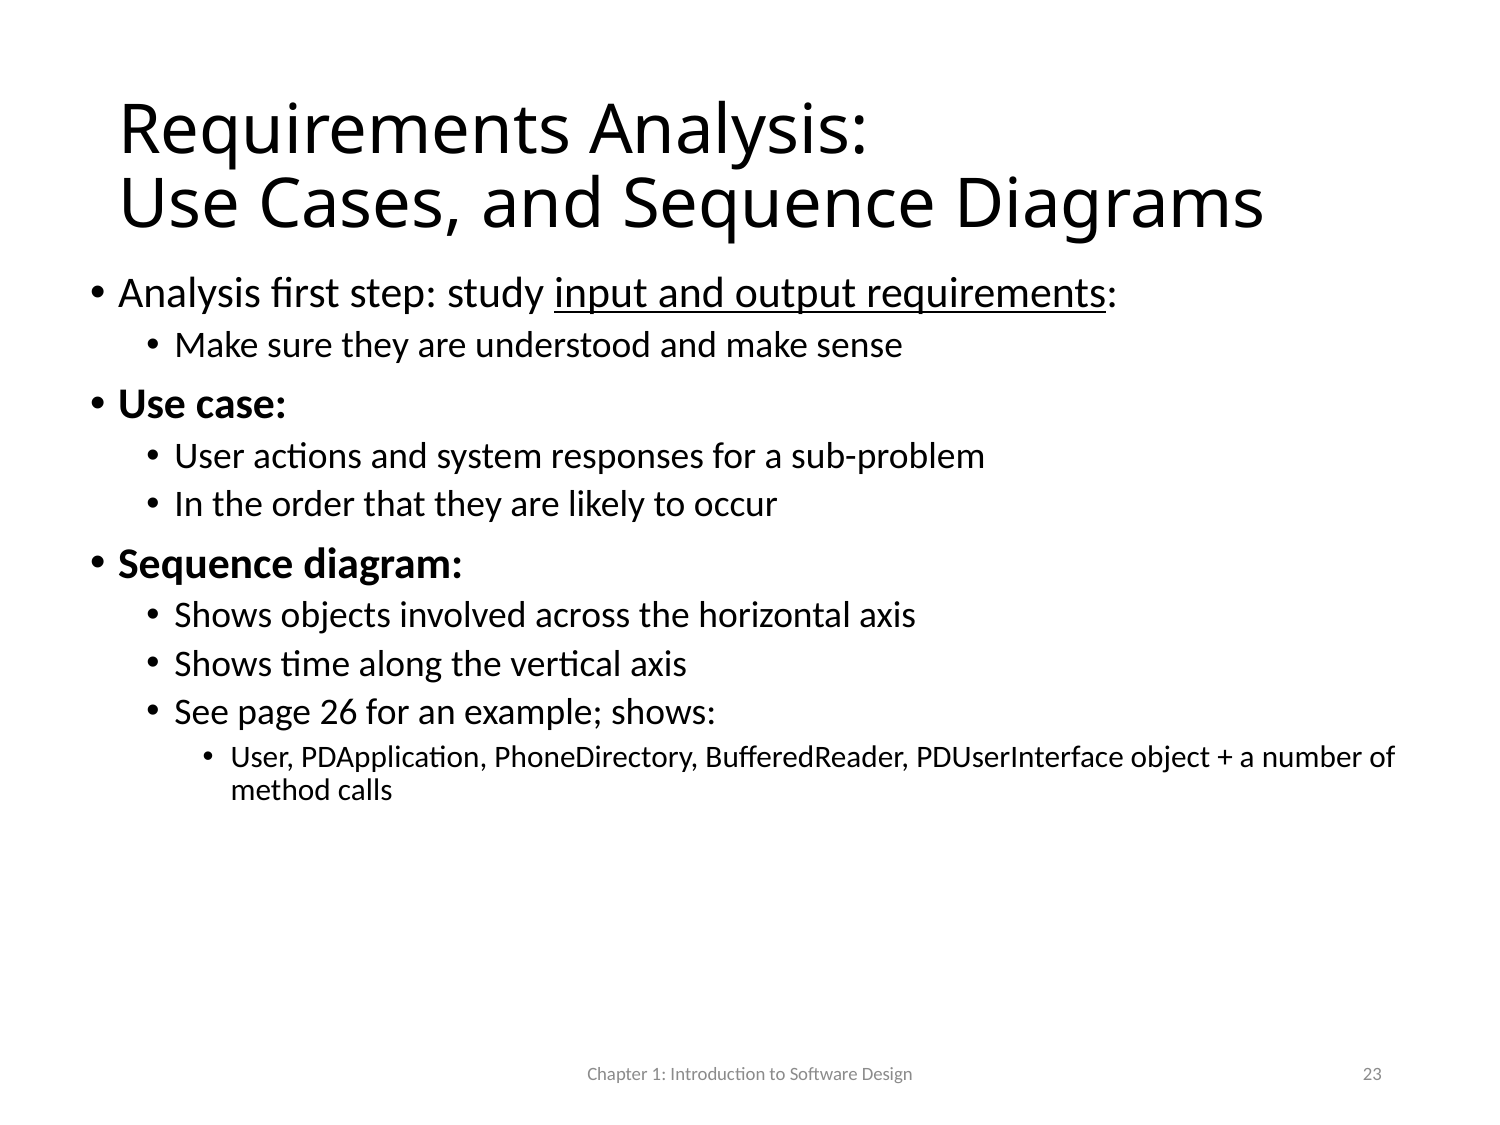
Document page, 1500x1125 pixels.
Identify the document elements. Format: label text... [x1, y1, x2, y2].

footer Chapter 1: Introduction to Software Design [496, 1042, 1004, 1103]
list Analysis first step: study input and output requirements: Make sure they are understood and make sense Use case: User actions and system responses for a sub-problem In the order that they are likely to occur Sequence diagram: Shows objects involved across the horizontal axis Shows time along the vertical axis See page 26 for an example; shows: User, PDApplication, PhoneDirectory, BufferedReader, PDUserInterface object + a number of method calls [75, 262, 1450, 1005]
title Requirements Analysis: Use Cases, and Sequence Diagrams [103, 59, 1397, 262]
slide_number 23 [1059, 1042, 1397, 1103]
